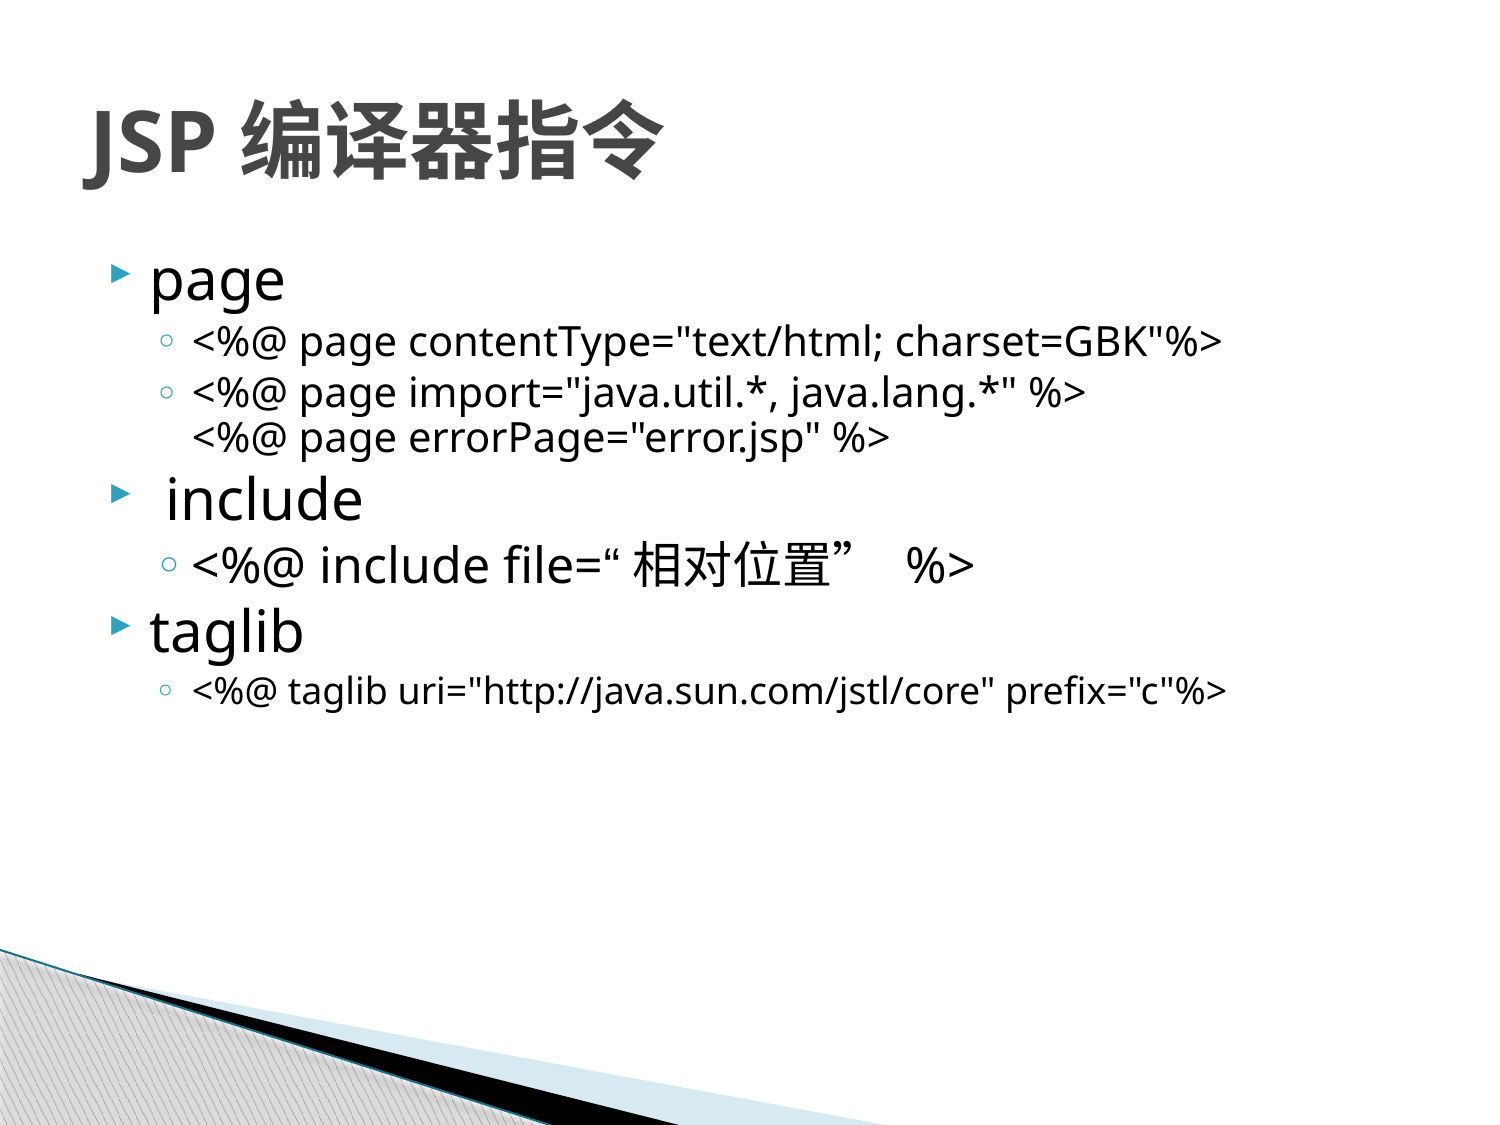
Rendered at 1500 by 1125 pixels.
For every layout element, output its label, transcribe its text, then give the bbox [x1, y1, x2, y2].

list page <%@ page contentType="text/html; charset=GBK"%> <%@ page import="java.util.*, java.lang.*" %> <%@ page errorPage="error.jsp" %> include <%@ include file=“相对位置” %> taglib <%@ taglib uri="http://java.sun.com/jstl/core" prefix="c"%> [74, 242, 1426, 986]
title JSP编译器指令 [75, 45, 1425, 233]
